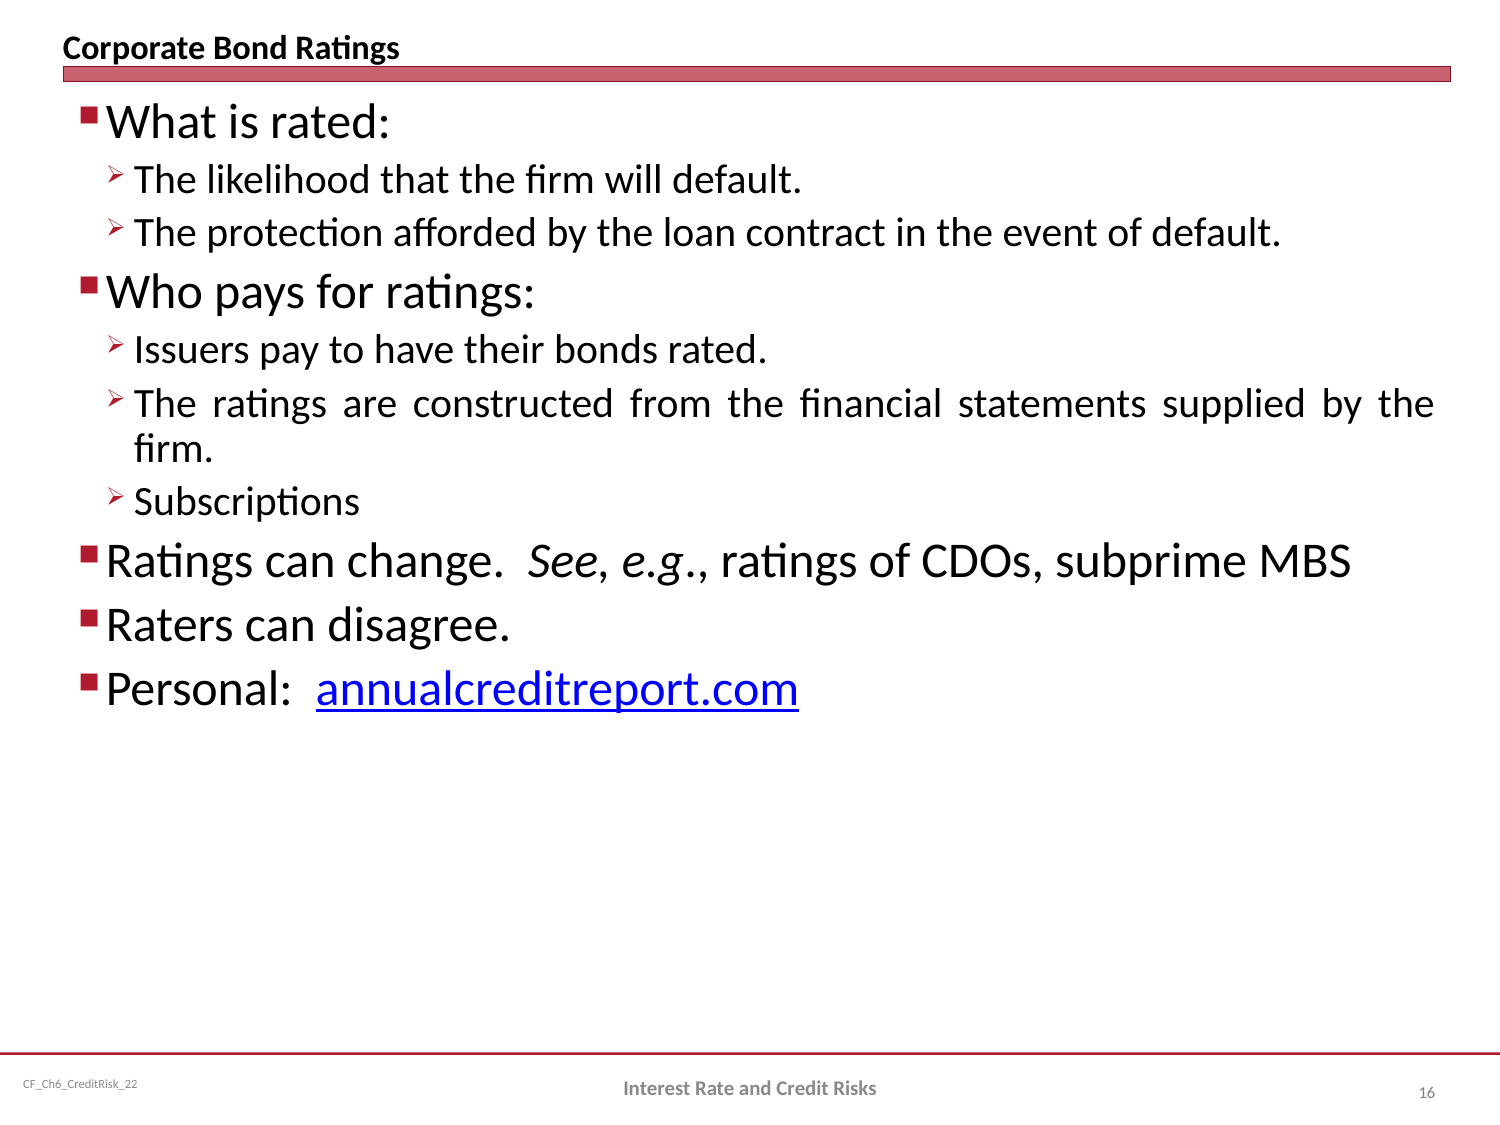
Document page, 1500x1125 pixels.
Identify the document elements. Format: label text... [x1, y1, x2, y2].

slide_number 16 [1375, 1061, 1451, 1122]
footer Interest Rate and Credit Risks [512, 1056, 988, 1117]
list What is rated: The likelihood that the firm will default. The protection afforded by the loan contract in the event of default. Who pays for ratings: Issuers pay to have their bonds rated. The ratings are constructed from the financial statements supplied by the firm. Subscriptions Ratings can change. See, e.g., ratings of CDOs, subprime MBS Raters can disagree. Personal: annualcreditreport.com [63, 87, 1451, 1041]
title Corporate Bond Ratings [62, 6, 1451, 67]
